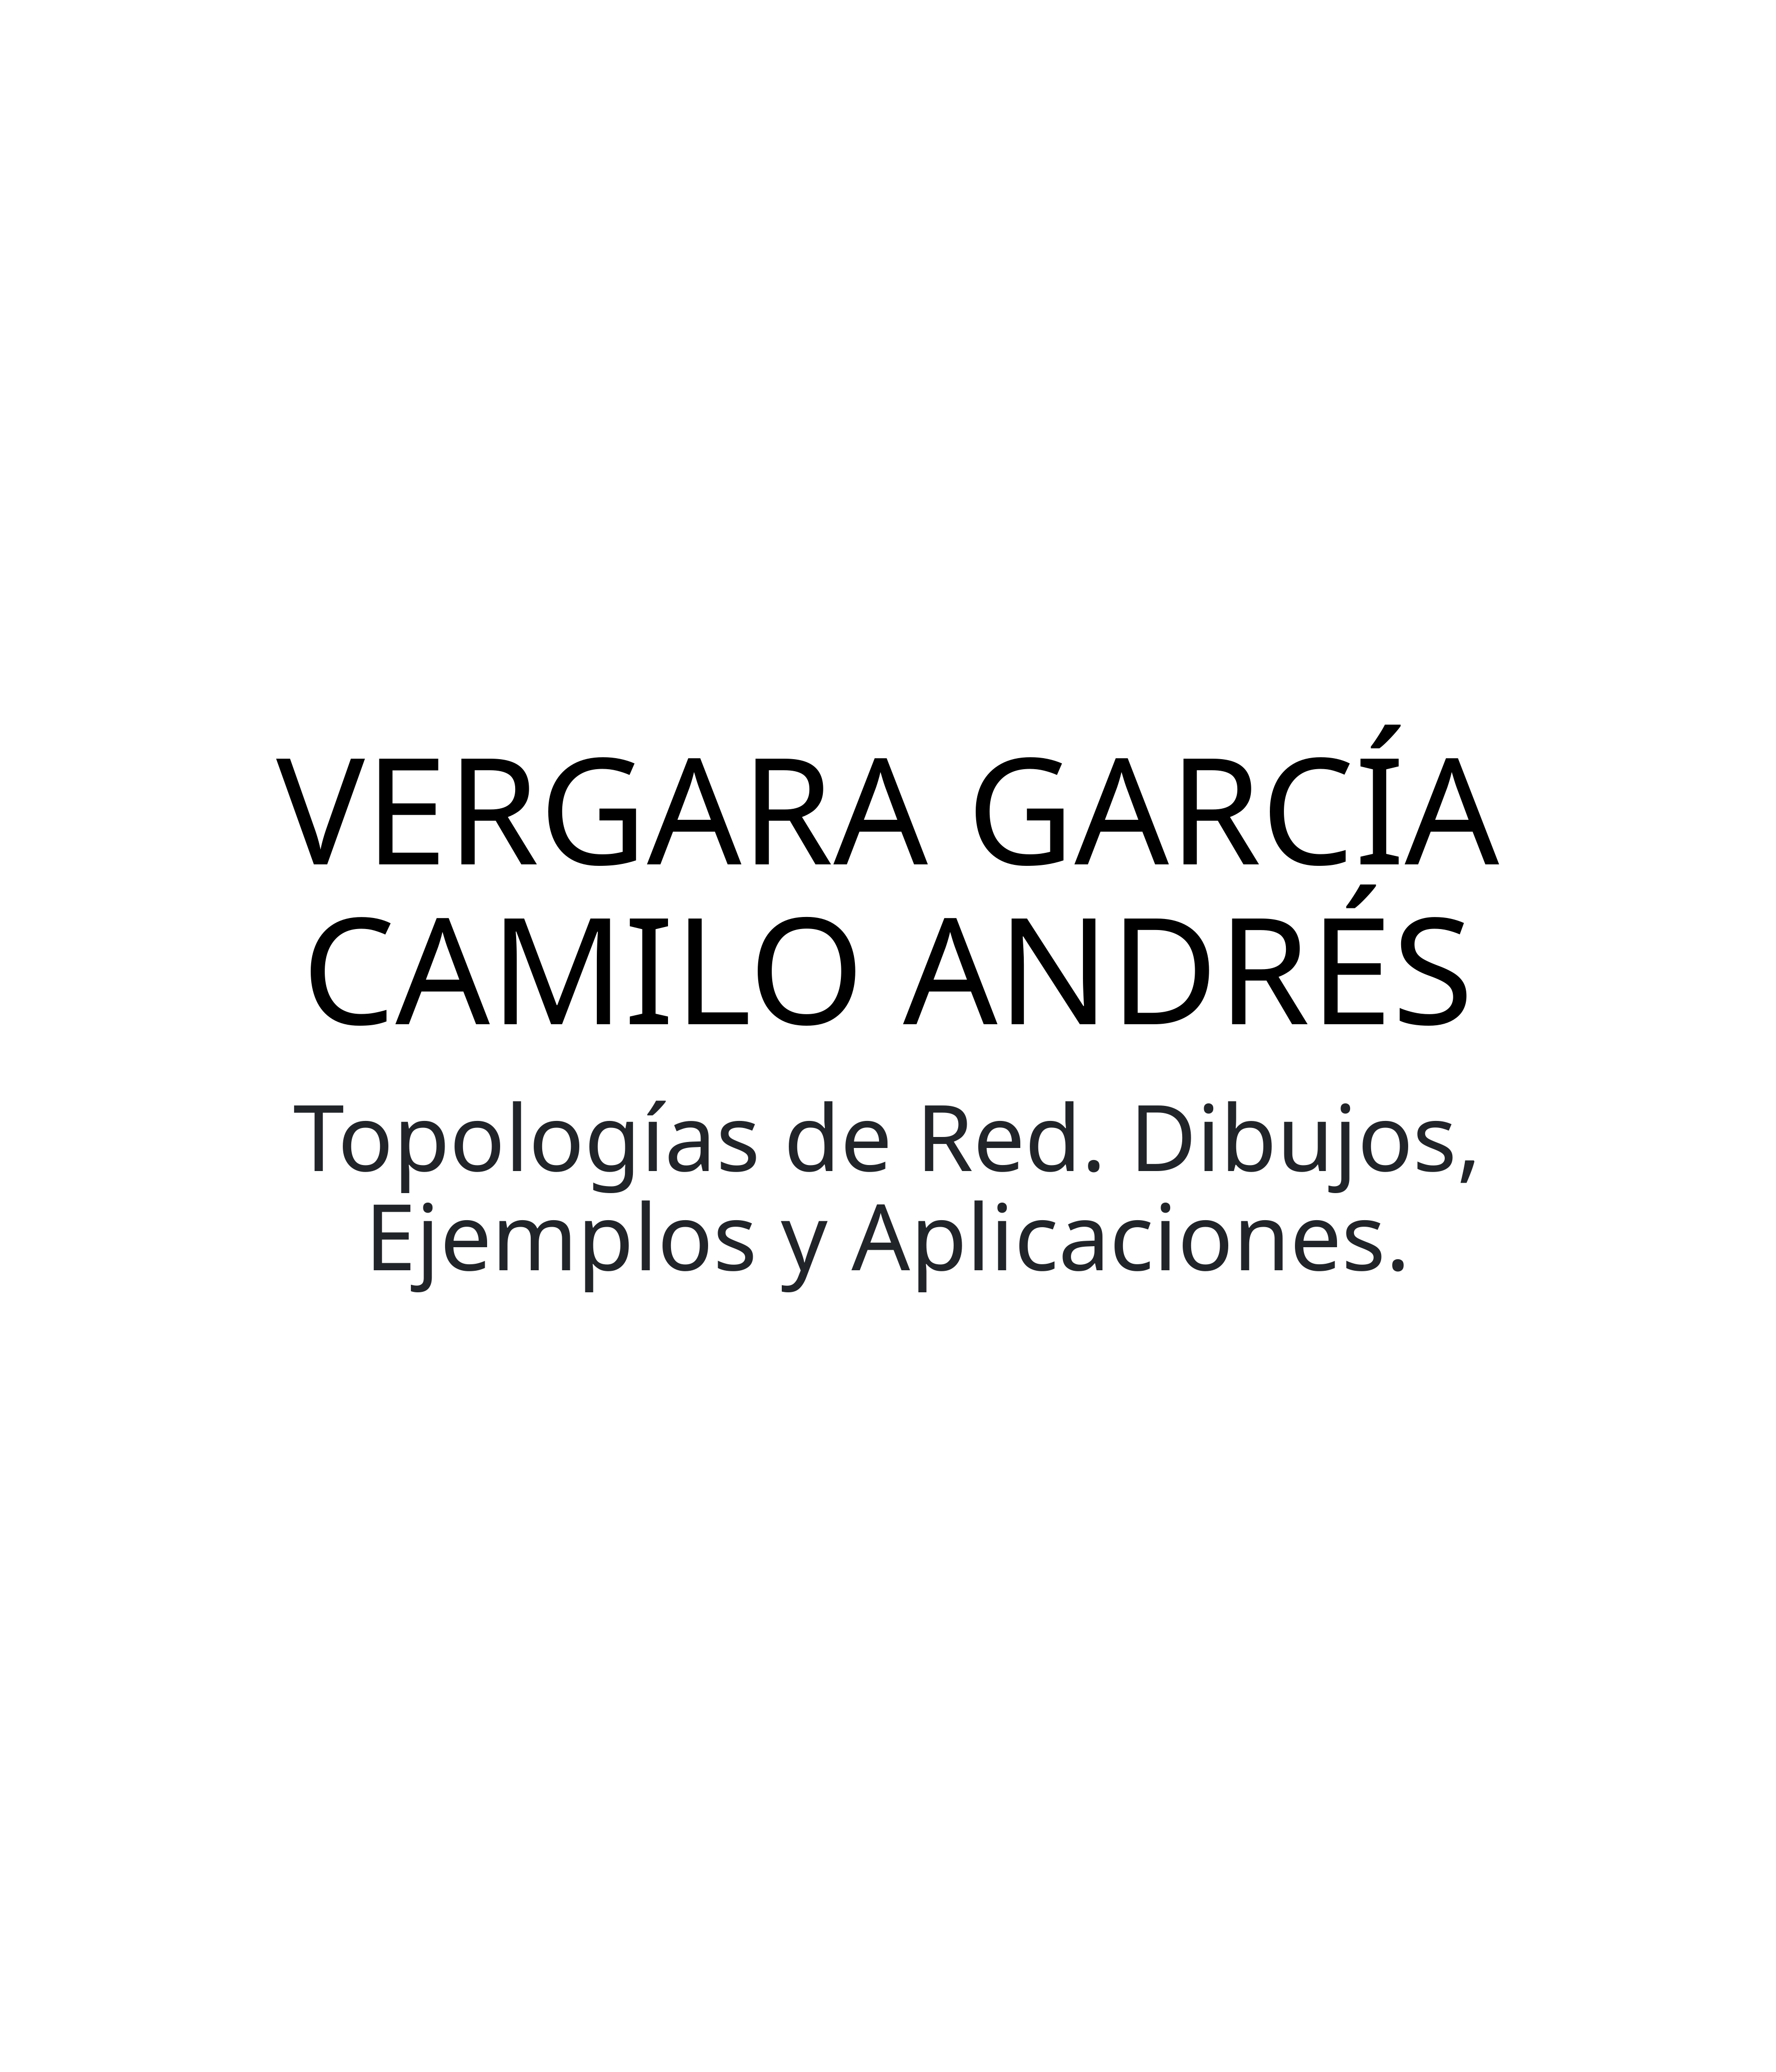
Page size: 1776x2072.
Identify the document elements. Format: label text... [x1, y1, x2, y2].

subtitle Topologías de Red. Dibujos, Ejemplos y Aplicaciones. [221, 1088, 1554, 1588]
title VERGARA GARCÍA CAMILO ANDRÉS [133, 339, 1643, 1060]
